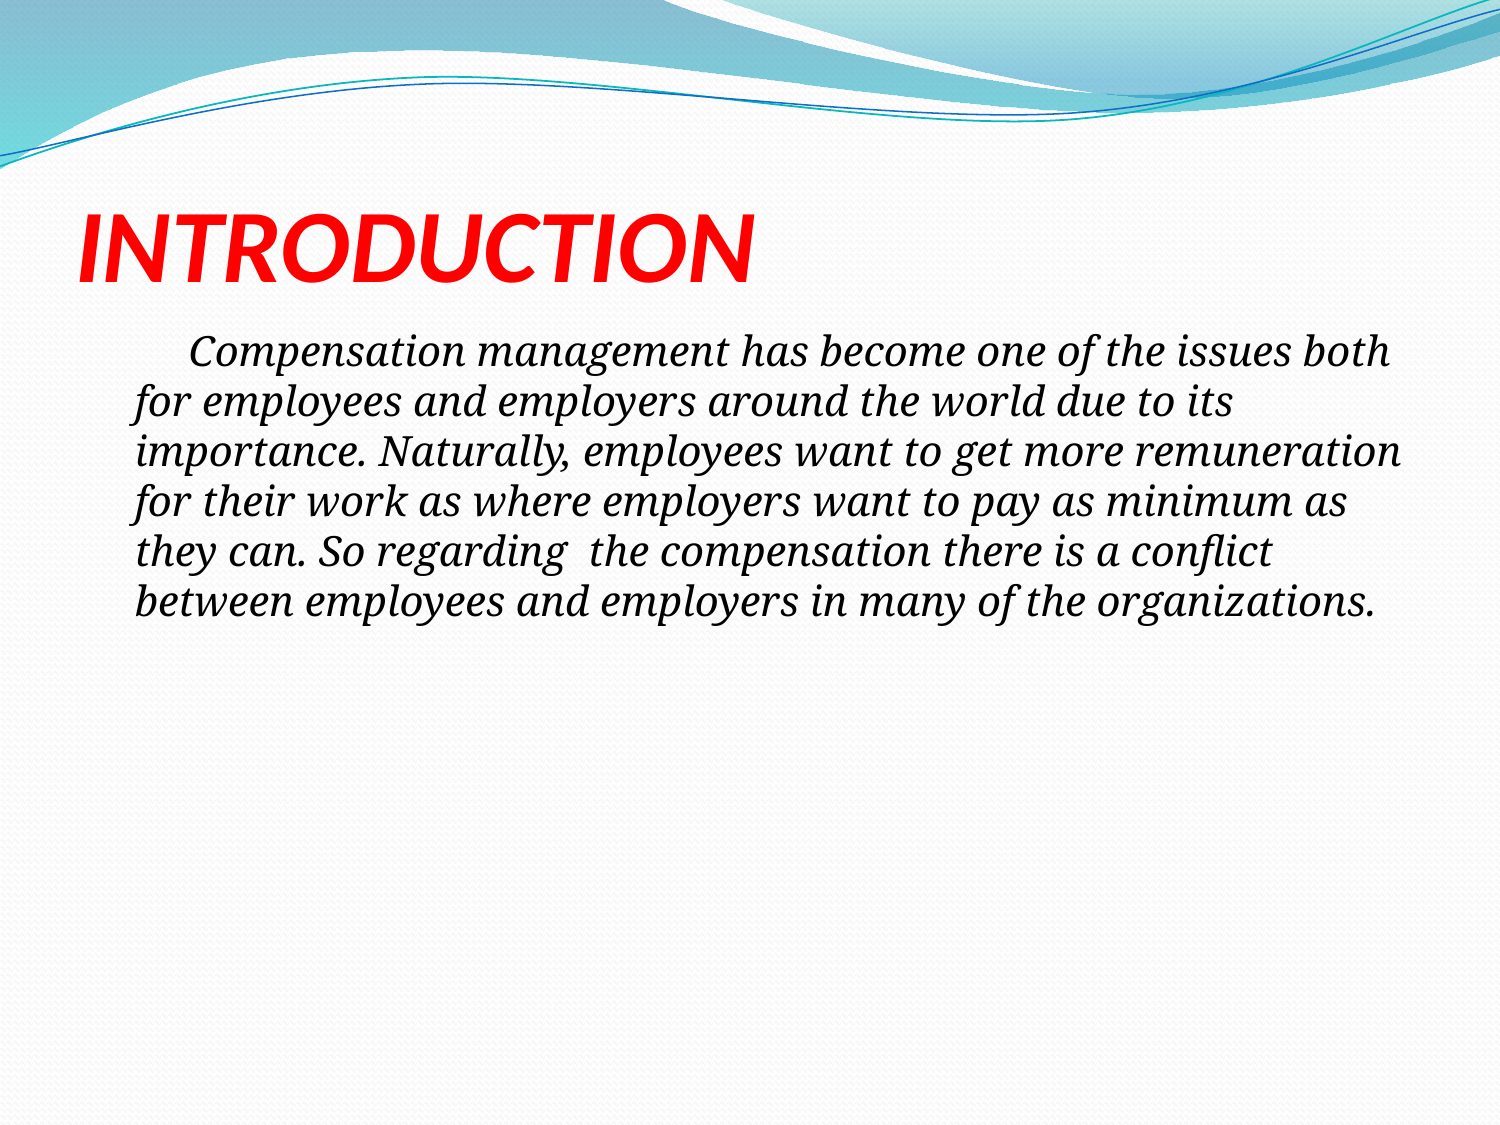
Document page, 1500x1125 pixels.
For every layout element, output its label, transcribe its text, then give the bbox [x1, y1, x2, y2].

list Compensation management has become one of the issues both for employees and employers around the world due to its importance. Naturally, employees want to get more remuneration for their work as where employers want to pay as minimum as they can. So regarding the compensation there is a conflict between employees and employers in many of the organizations. [75, 317, 1425, 1038]
title INTRODUCTION [75, 115, 1425, 303]
